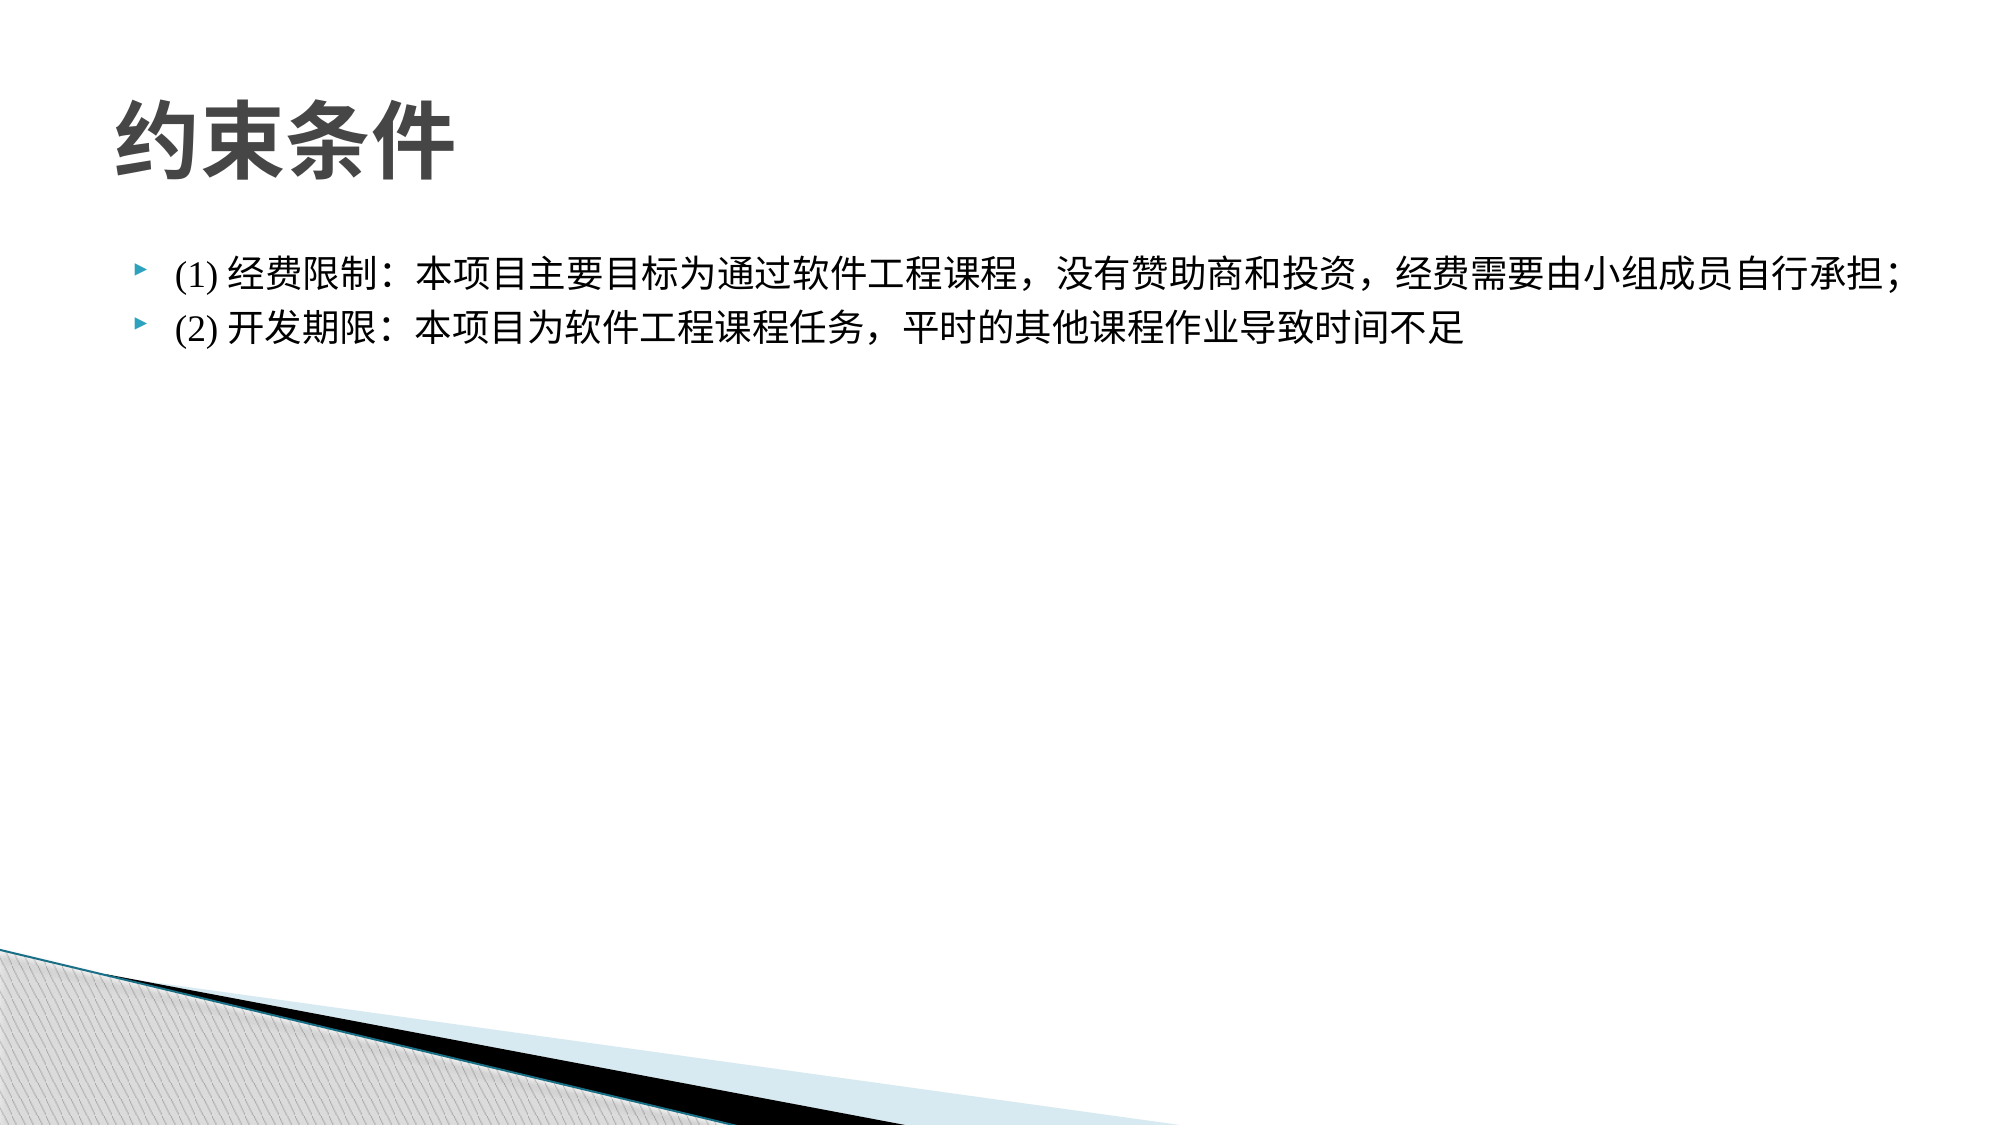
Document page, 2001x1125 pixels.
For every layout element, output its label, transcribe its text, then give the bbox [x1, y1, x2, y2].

list (1)经费限制：本项目主要目标为通过软件工程课程，没有赞助商和投资，经费需要由小组成员自行承担； (2)开发期限：本项目为软件工程课程任务，平时的其他课程作业导致时间不足 [99, 243, 1900, 986]
title 约束条件 [99, 45, 1900, 233]
